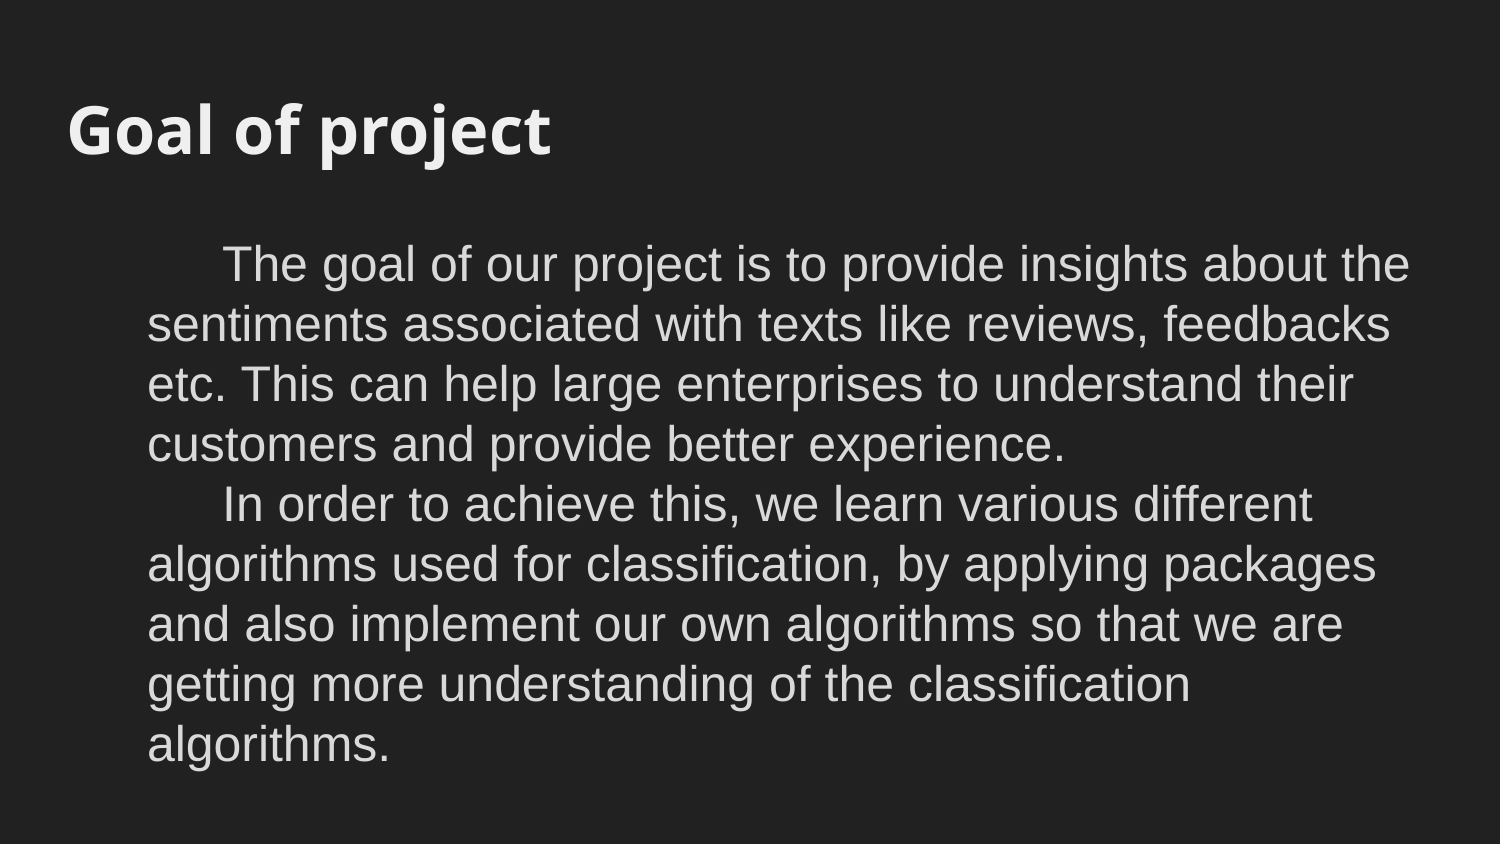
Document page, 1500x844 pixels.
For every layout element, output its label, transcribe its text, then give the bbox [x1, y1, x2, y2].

title Goal of project [51, 72, 1449, 167]
list The goal of our project is to provide insights about the sentiments associated with texts like reviews, feedbacks etc. This can help large enterprises to understand their customers and provide better experience. In order to achieve this, we learn various different algorithms used for classification, by applying packages and also implement our own algorithms so that we are getting more understanding of the classification algorithms. [132, 216, 1449, 739]
